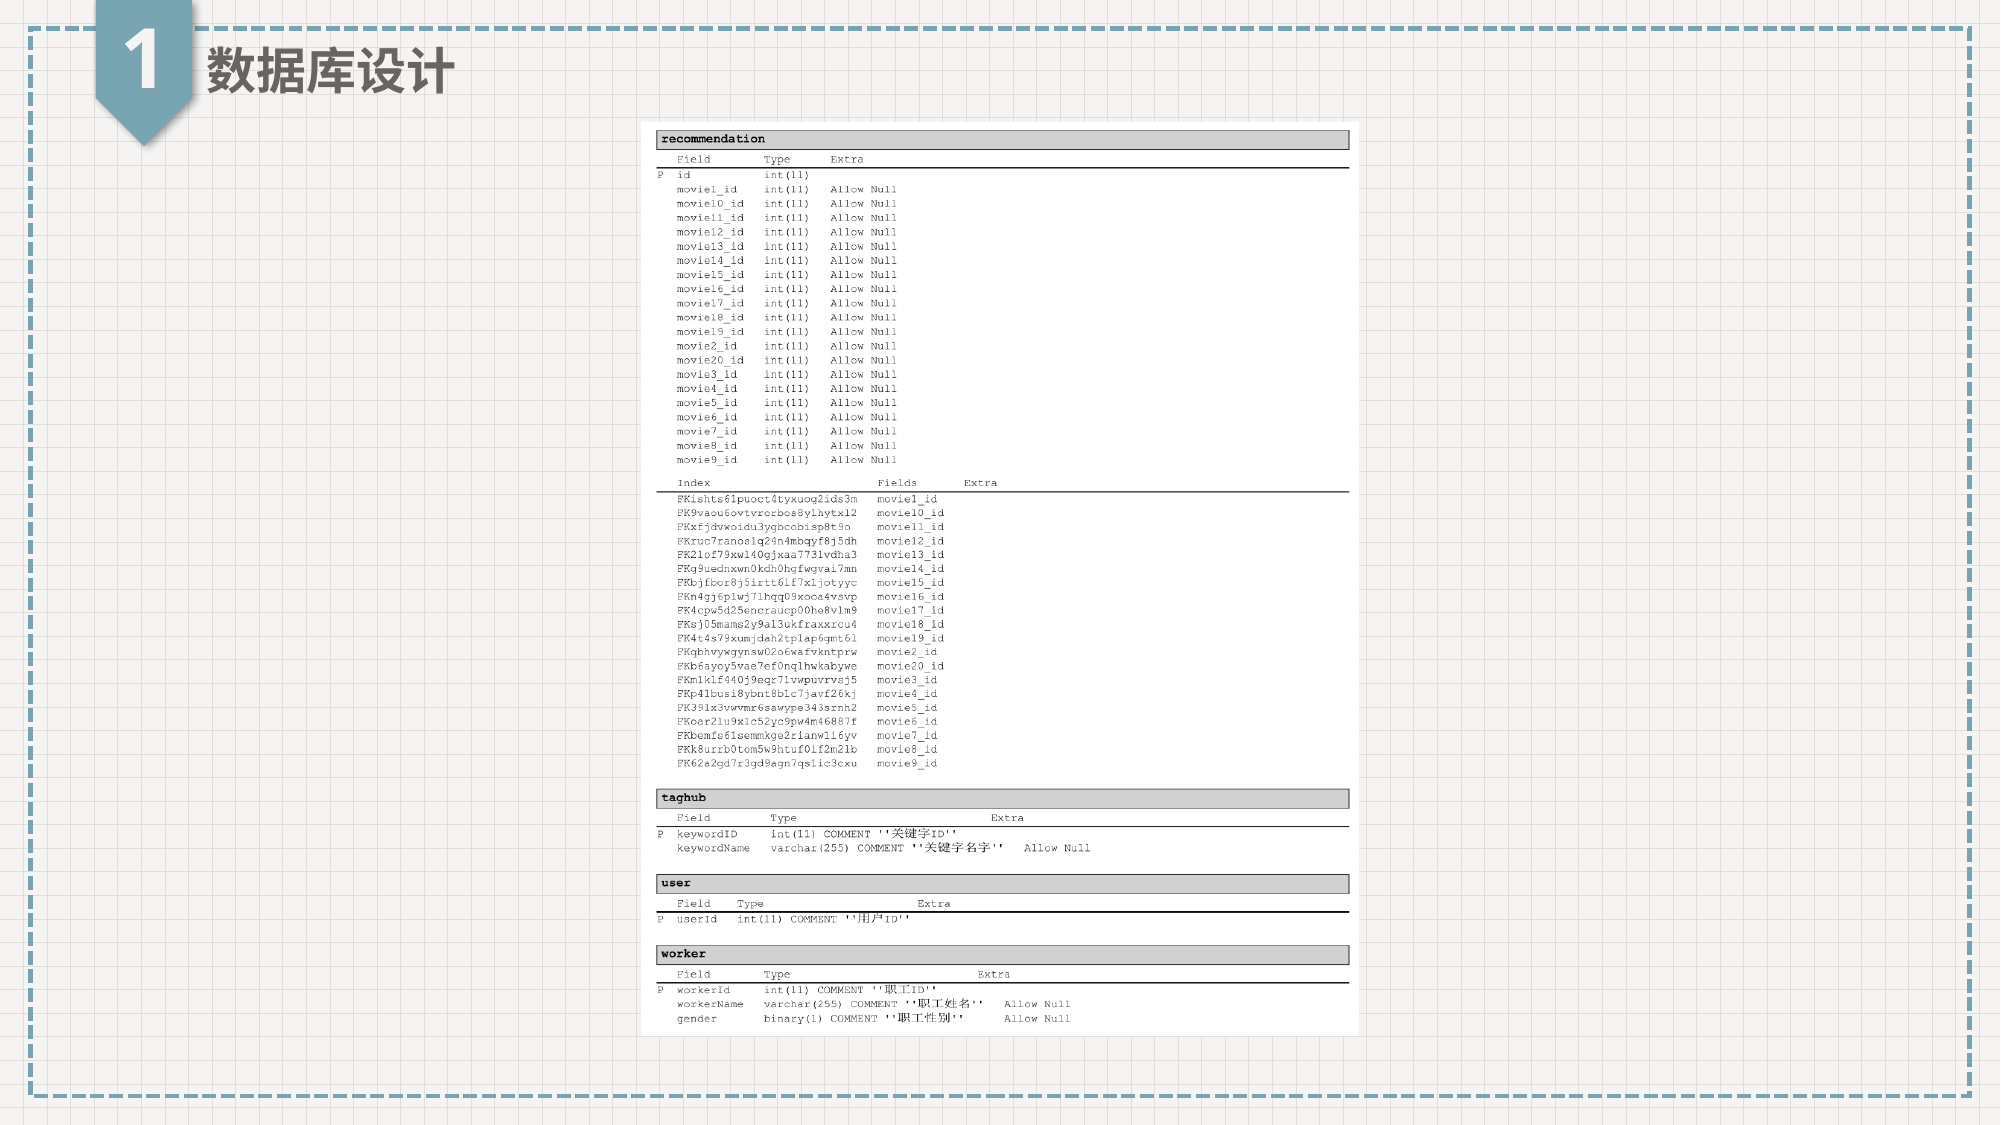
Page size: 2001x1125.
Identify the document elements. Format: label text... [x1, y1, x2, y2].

list 1 [95, 0, 193, 123]
list 数据库设计 [192, 35, 883, 112]
picture [641, 122, 1359, 1036]
